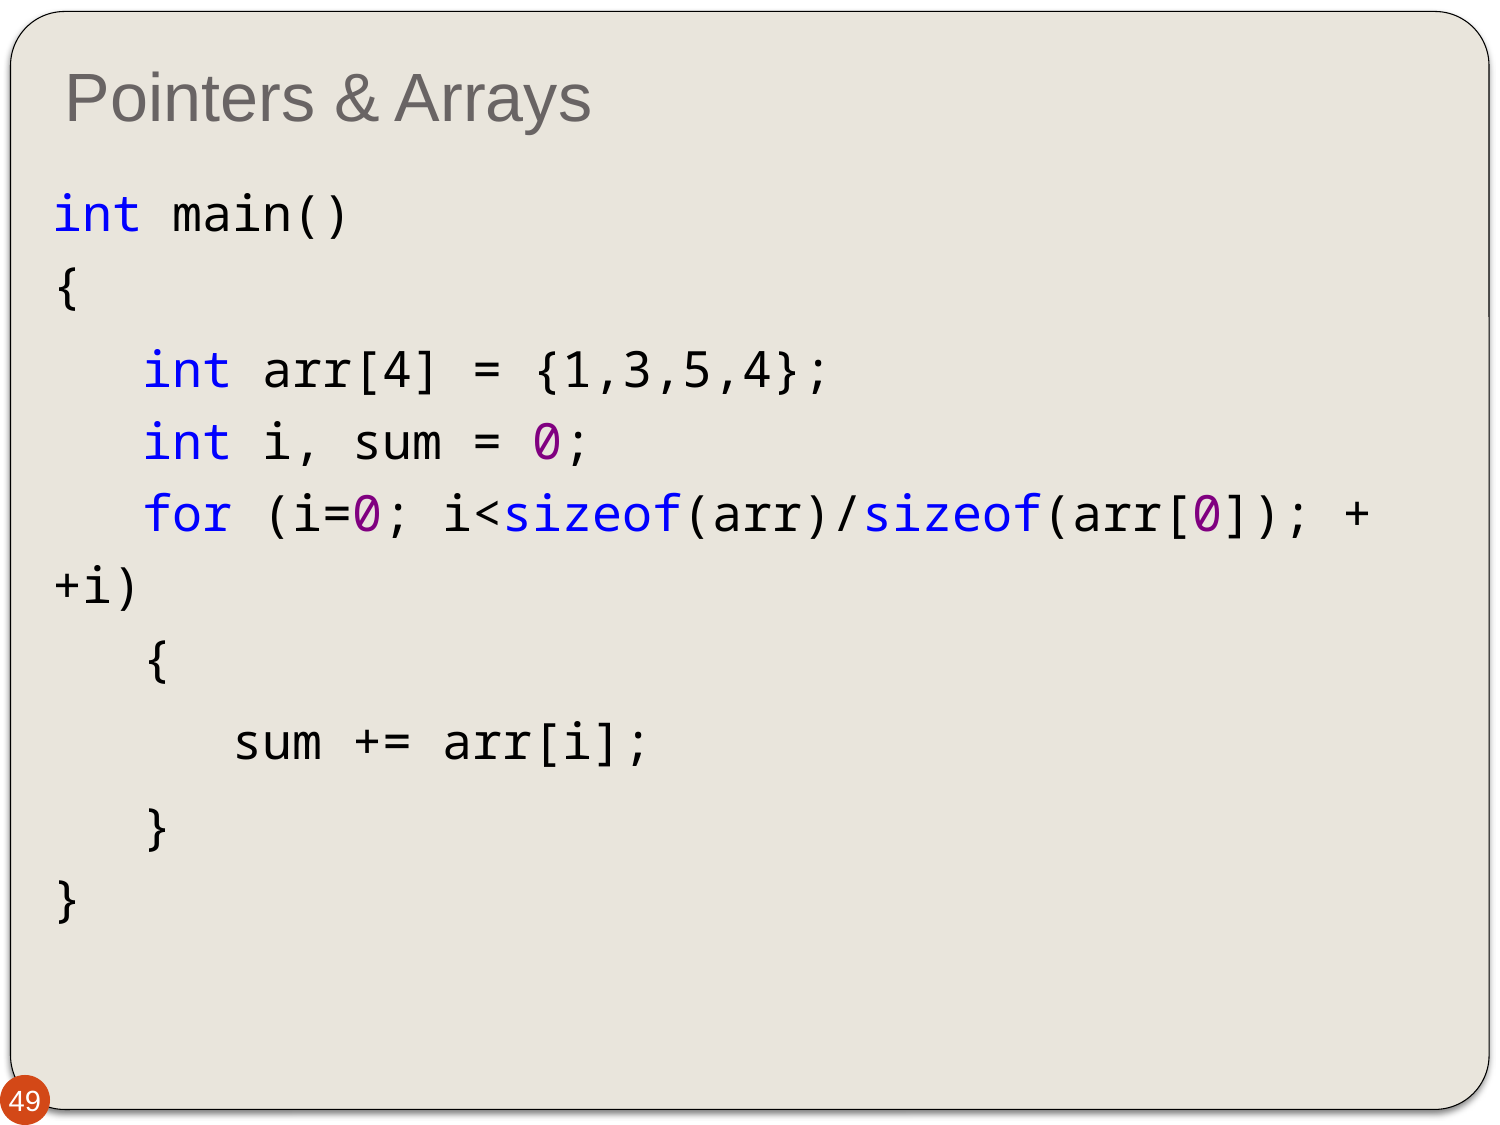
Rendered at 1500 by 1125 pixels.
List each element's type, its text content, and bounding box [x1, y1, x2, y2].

slide_number 49 [0, 1074, 51, 1125]
title Pointers & Arrays [50, 45, 1450, 150]
list int main() { int arr[4] = {1,3,5,4}; int i, sum = 0; for (i=0; i<sizeof(arr)/sizeof(arr[0]); ++i) { sum += arr[i]; } } [37, 162, 1463, 1088]
